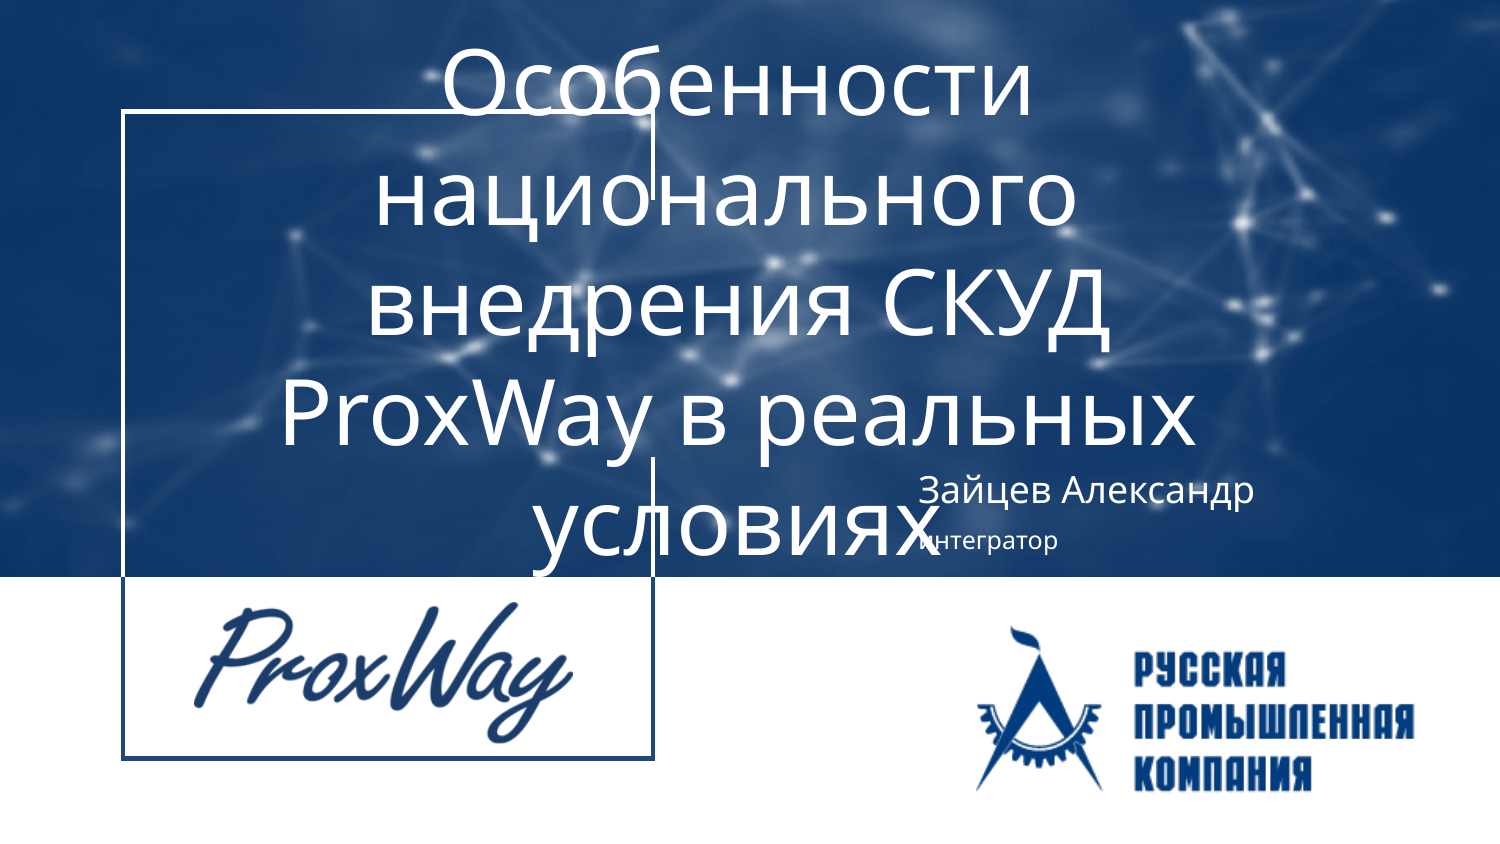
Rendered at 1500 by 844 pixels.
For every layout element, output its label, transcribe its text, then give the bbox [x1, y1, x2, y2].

list Зайцев Александр [903, 416, 1447, 517]
list Особенности национального внедрения СКУД ProxWay в реальных условиях [171, 169, 1306, 428]
picture [194, 602, 574, 745]
picture [964, 618, 1424, 802]
list интегратор [903, 517, 1447, 599]
